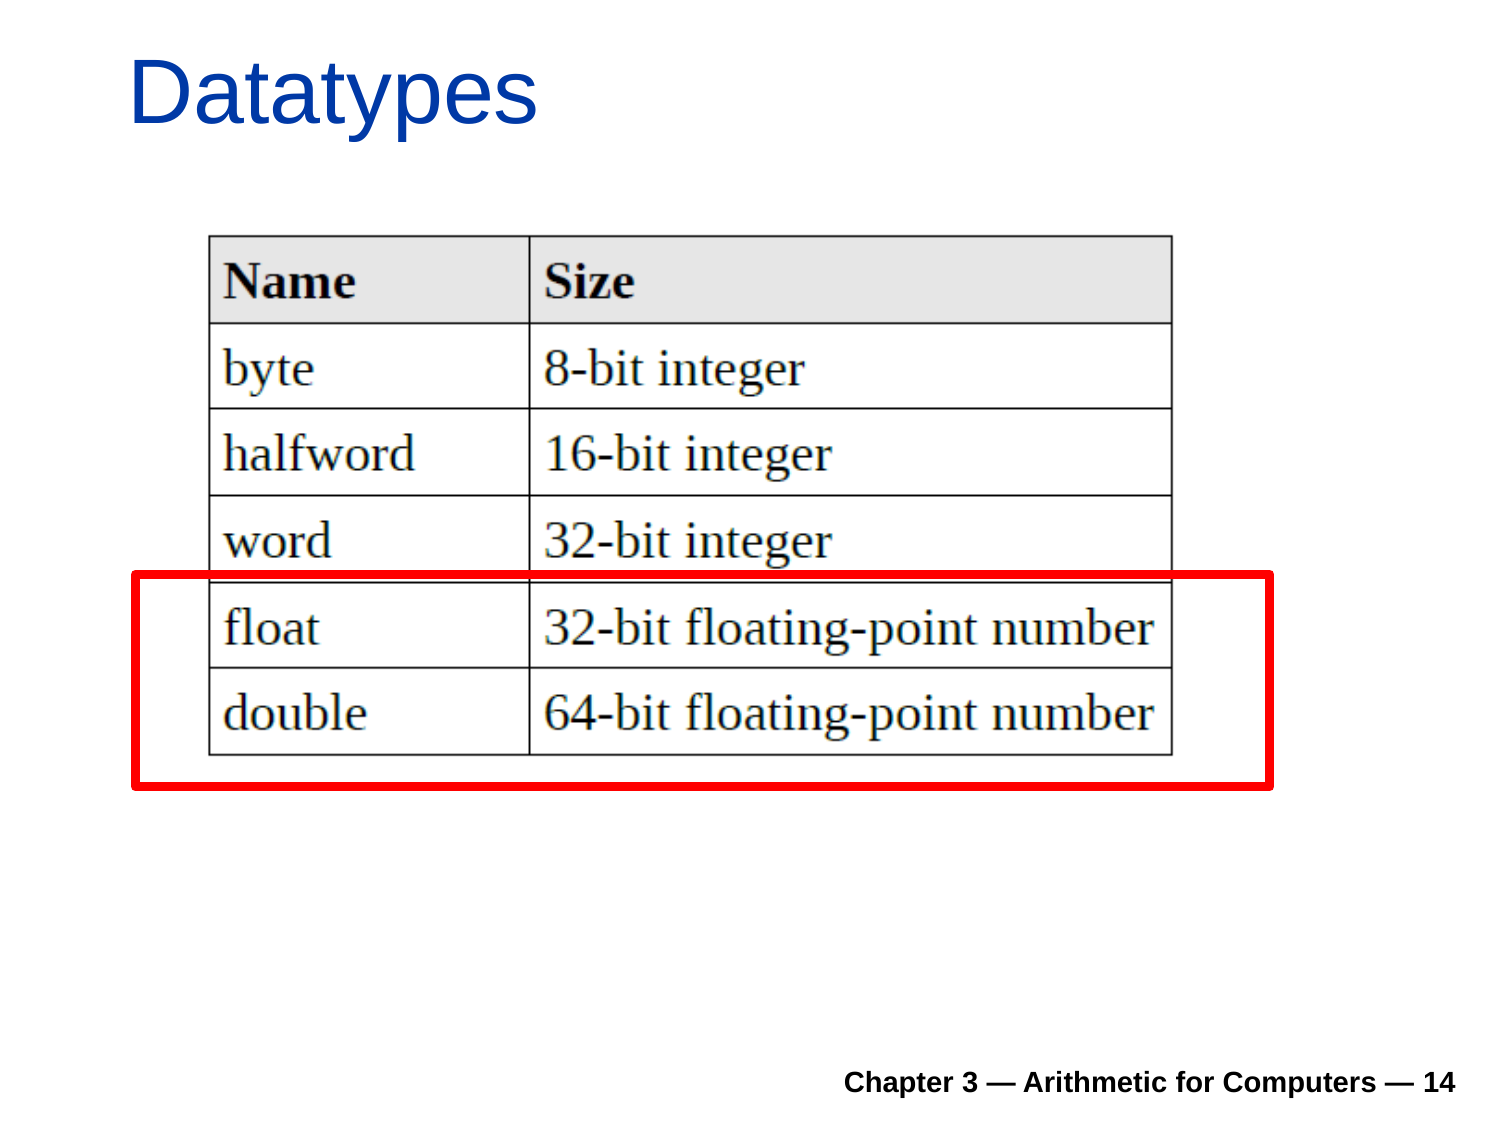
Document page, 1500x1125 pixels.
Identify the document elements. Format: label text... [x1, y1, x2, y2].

title Datatypes [112, 23, 1468, 149]
footer Chapter 3 — Arithmetic for Computers — 14 [277, 1046, 1471, 1106]
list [194, 219, 1188, 771]
text_box [135, 574, 1270, 787]
